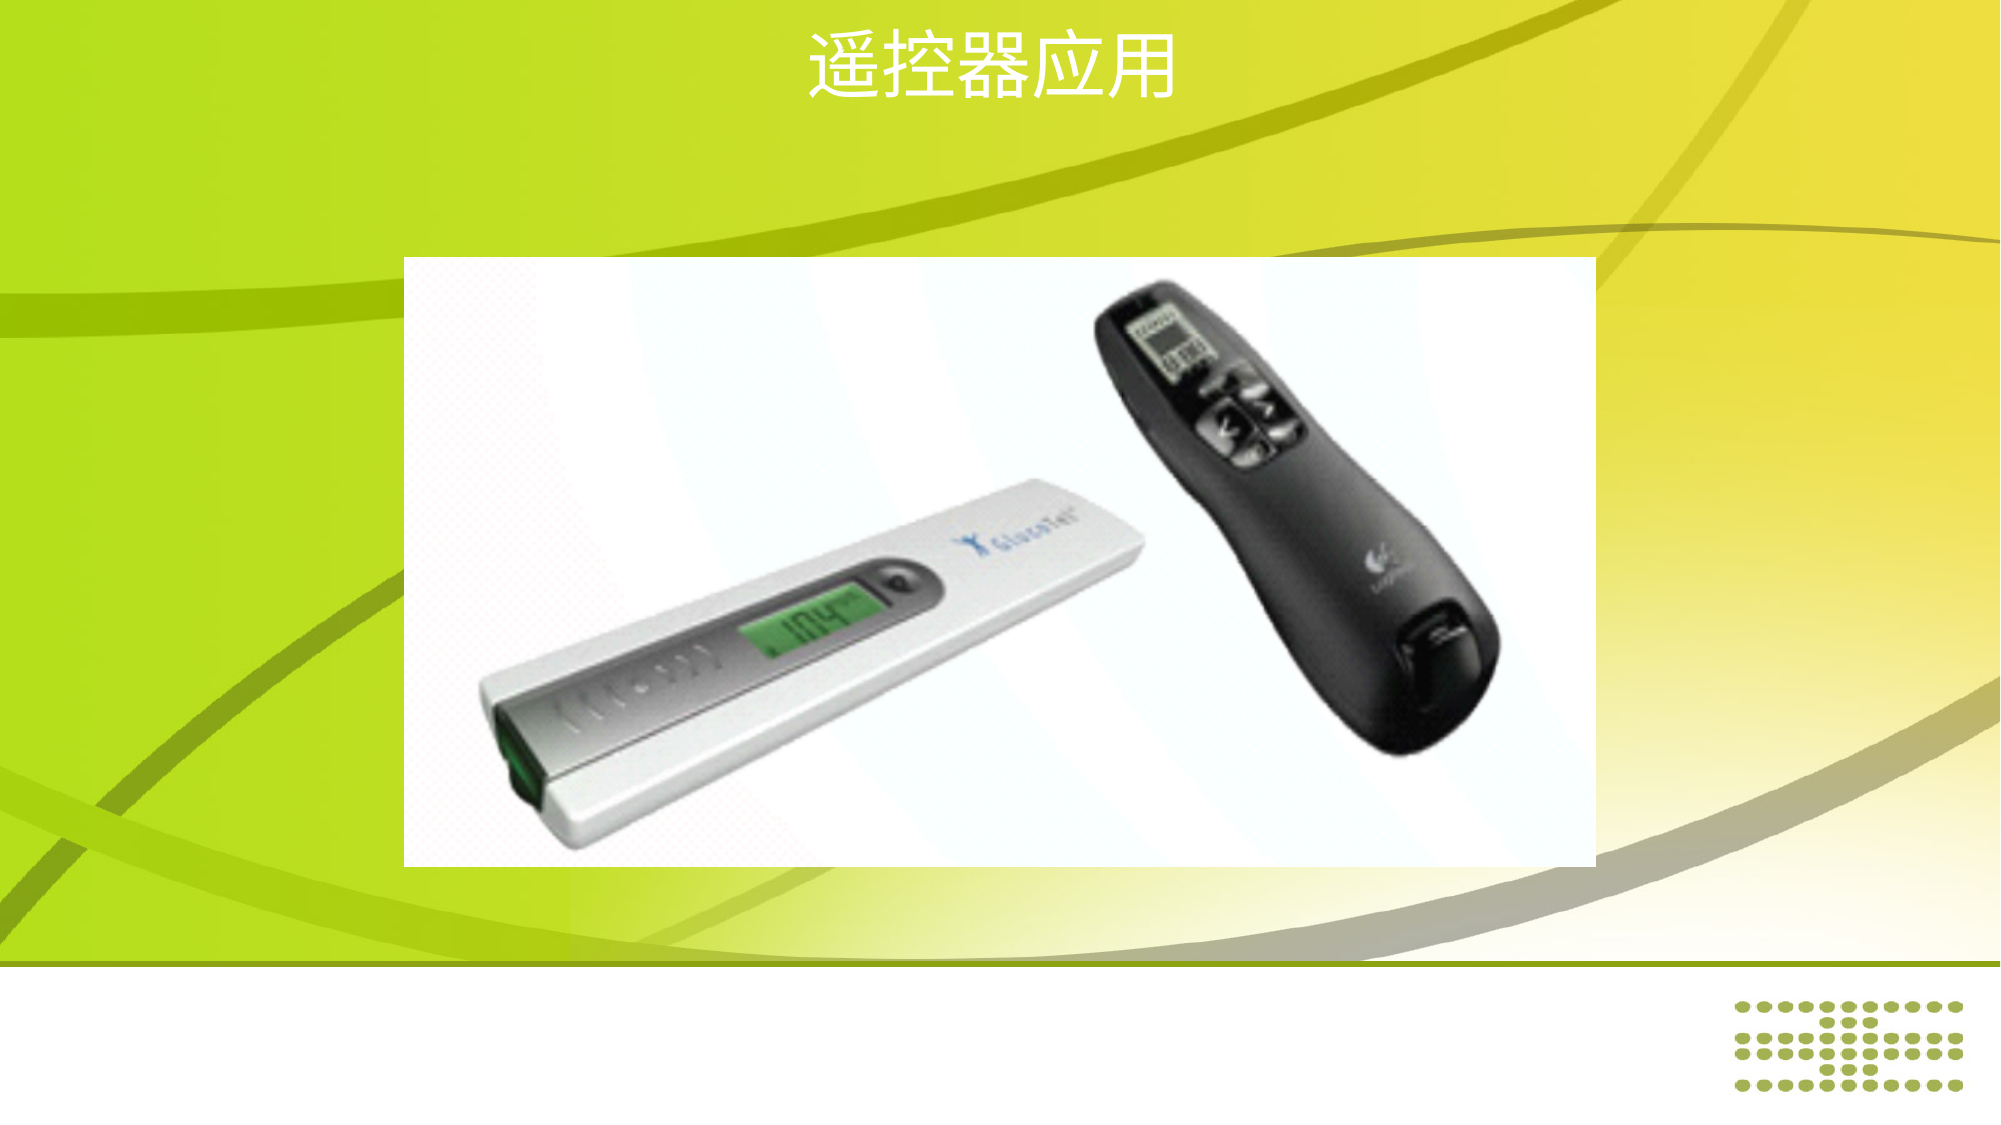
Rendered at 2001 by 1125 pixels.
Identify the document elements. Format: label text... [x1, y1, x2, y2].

picture [0, 0, 2001, 1125]
title 遥控器应用 [549, 24, 1438, 101]
